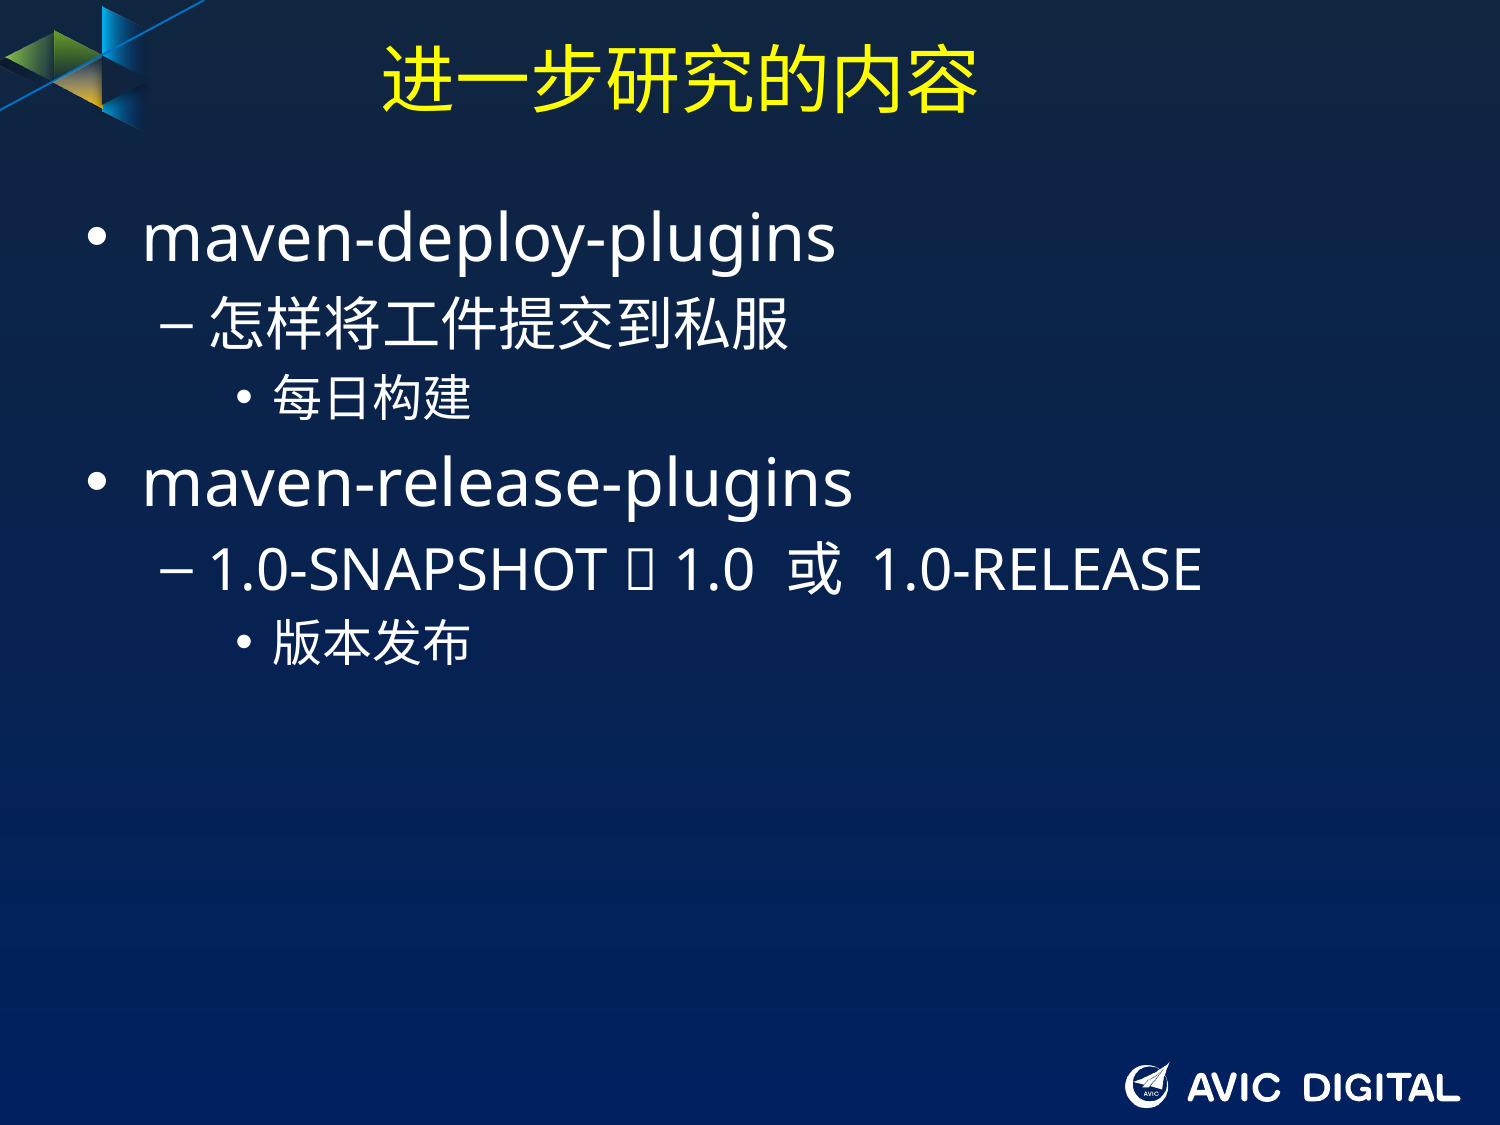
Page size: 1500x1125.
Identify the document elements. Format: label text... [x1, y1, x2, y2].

picture [1116, 1058, 1180, 1110]
title 进一步研究的内容 [5, 31, 1356, 125]
list maven-deploy-plugins 怎样将工件提交到私服 每日构建 maven-release-plugins 1.0-SNAPSHOT  1.0 或 1.0-RELEASE 版本发布 [70, 187, 1454, 930]
